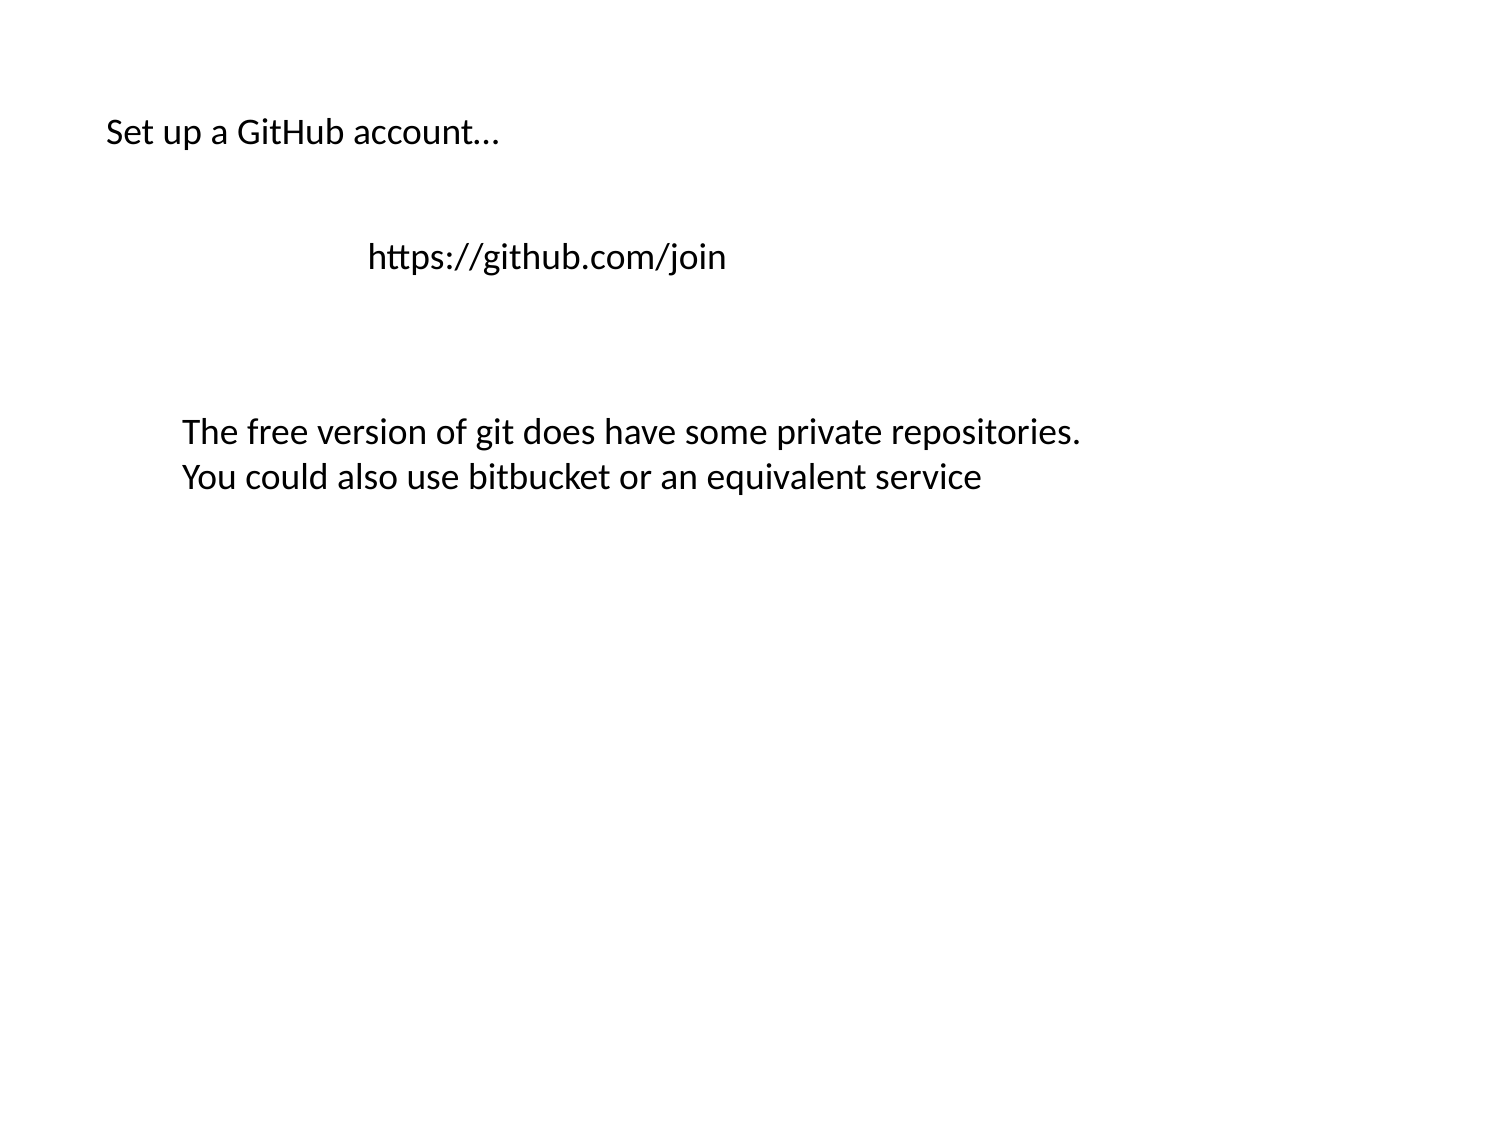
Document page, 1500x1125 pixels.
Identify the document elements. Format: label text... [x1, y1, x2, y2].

text_box The free version of git does have some private repositories. You could also use bitbucket or an equivalent service [167, 399, 1098, 505]
text_box https://github.com/join [352, 224, 743, 285]
text_box Set up a GitHub account… [91, 99, 515, 160]
